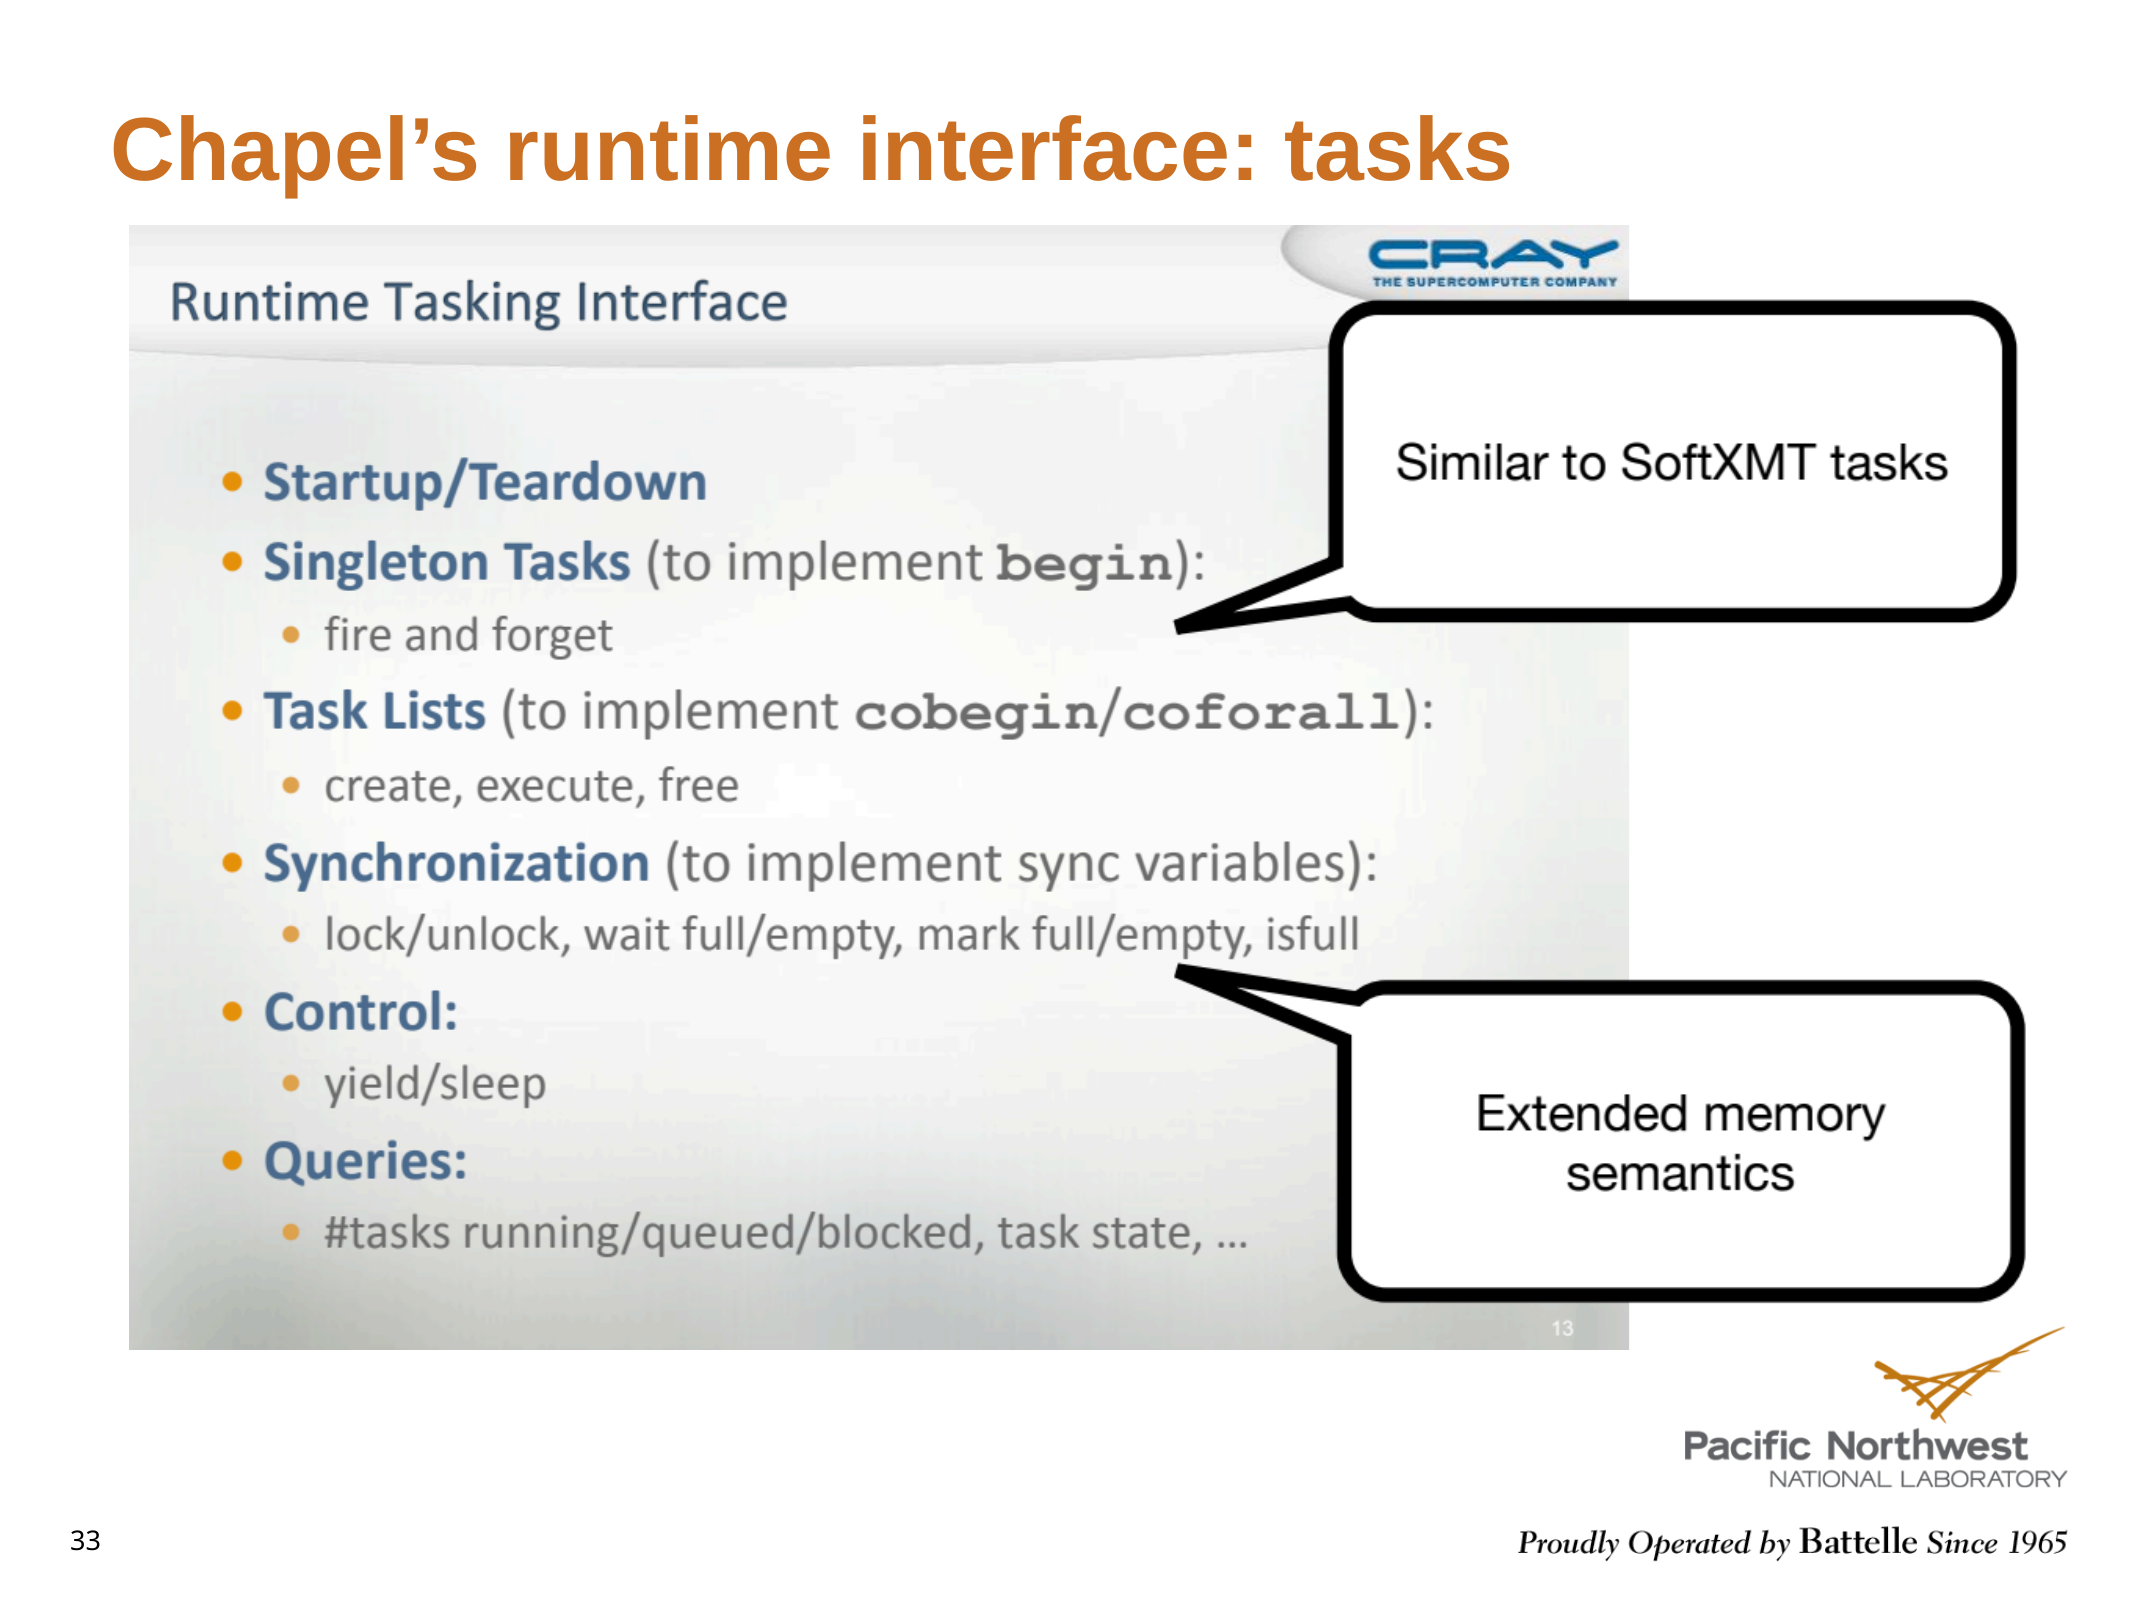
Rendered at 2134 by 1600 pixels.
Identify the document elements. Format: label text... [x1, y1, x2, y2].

title Chapel’s runtime interface: tasks [110, 107, 2026, 339]
slide_number 33 [26, 1512, 146, 1598]
picture [128, 224, 2134, 1600]
